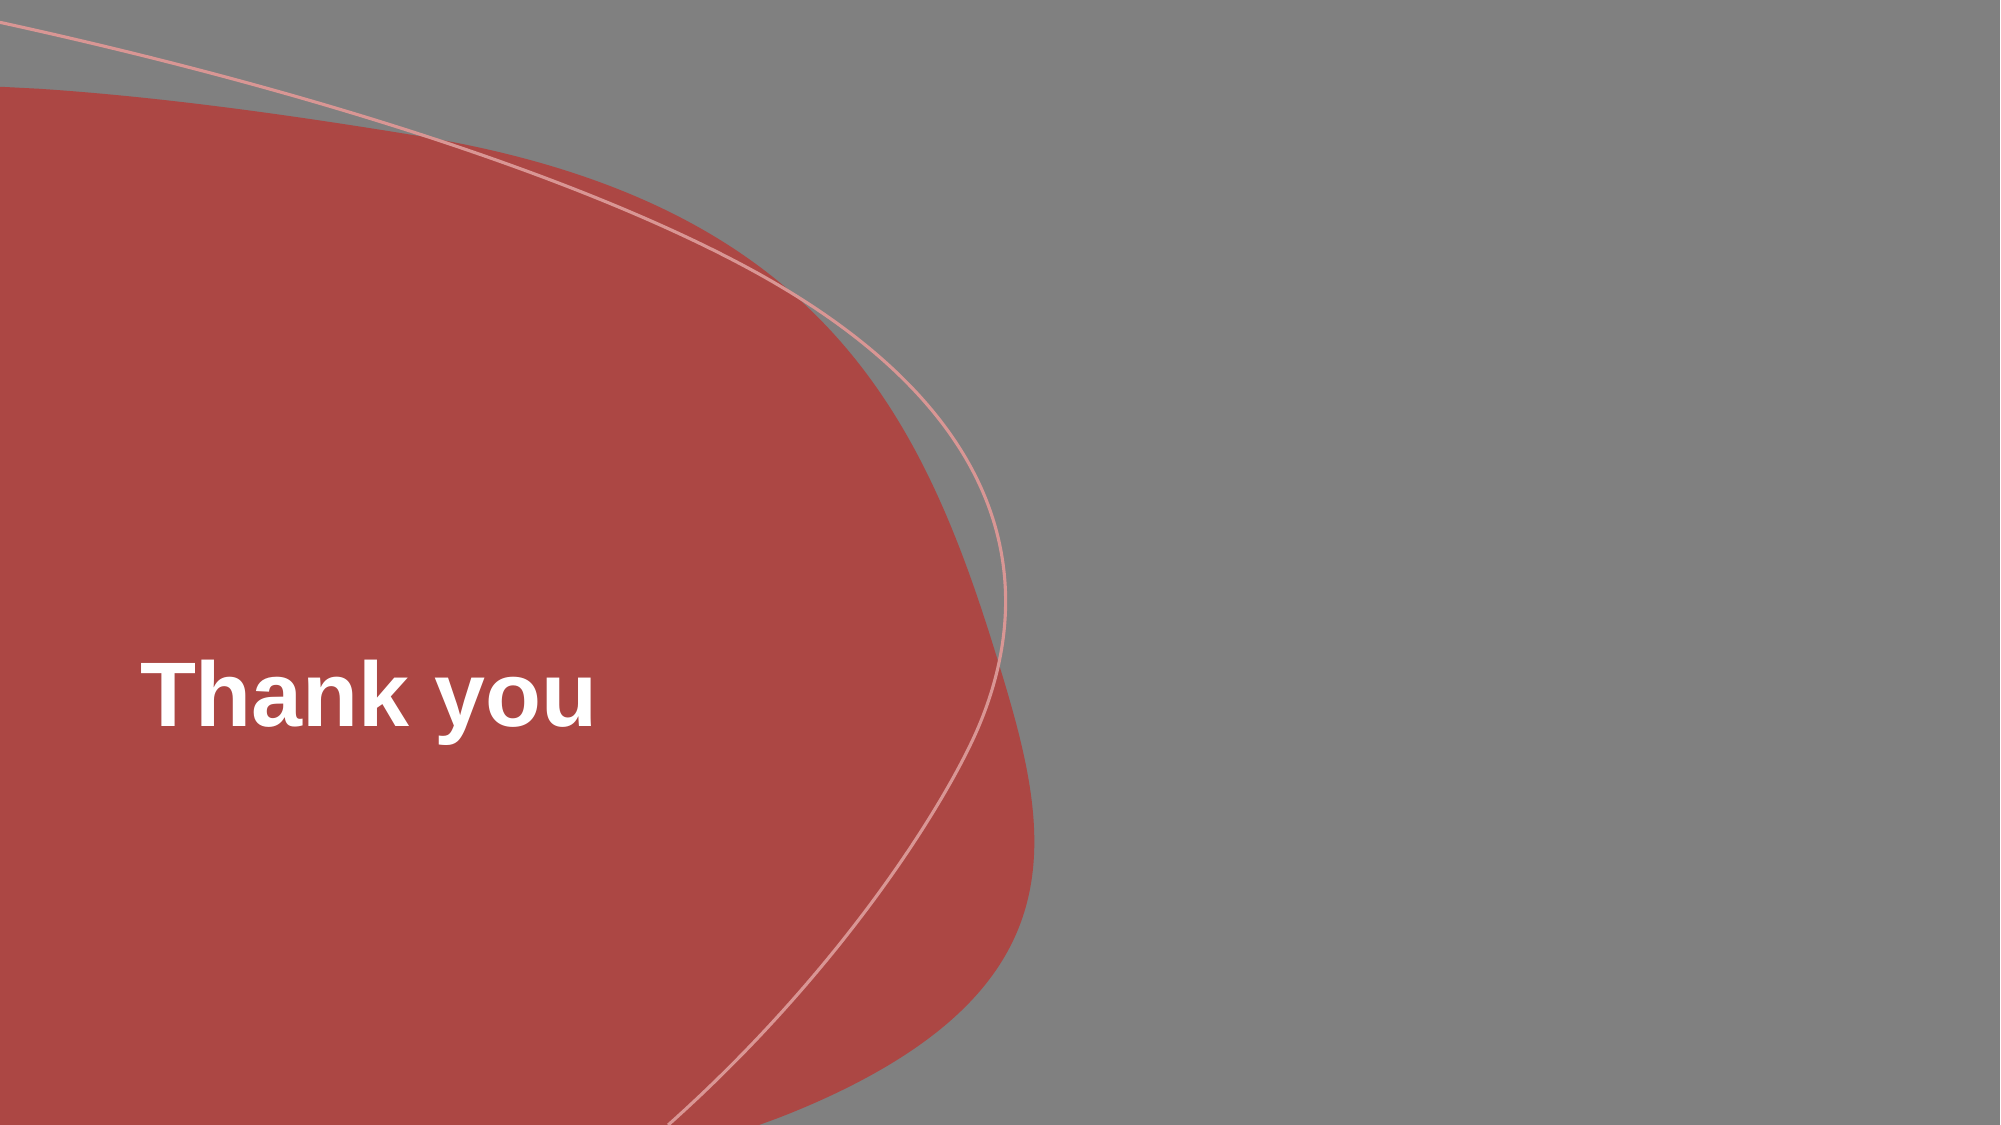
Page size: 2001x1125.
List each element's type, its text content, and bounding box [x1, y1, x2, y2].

text_box Thank you [124, 377, 875, 753]
text_box [671, 664, 1036, 1125]
text_box [0, 0, 2000, 1125]
text_box [438, 138, 793, 292]
text_box [0, 21, 1007, 1125]
text_box [0, 85, 667, 1125]
